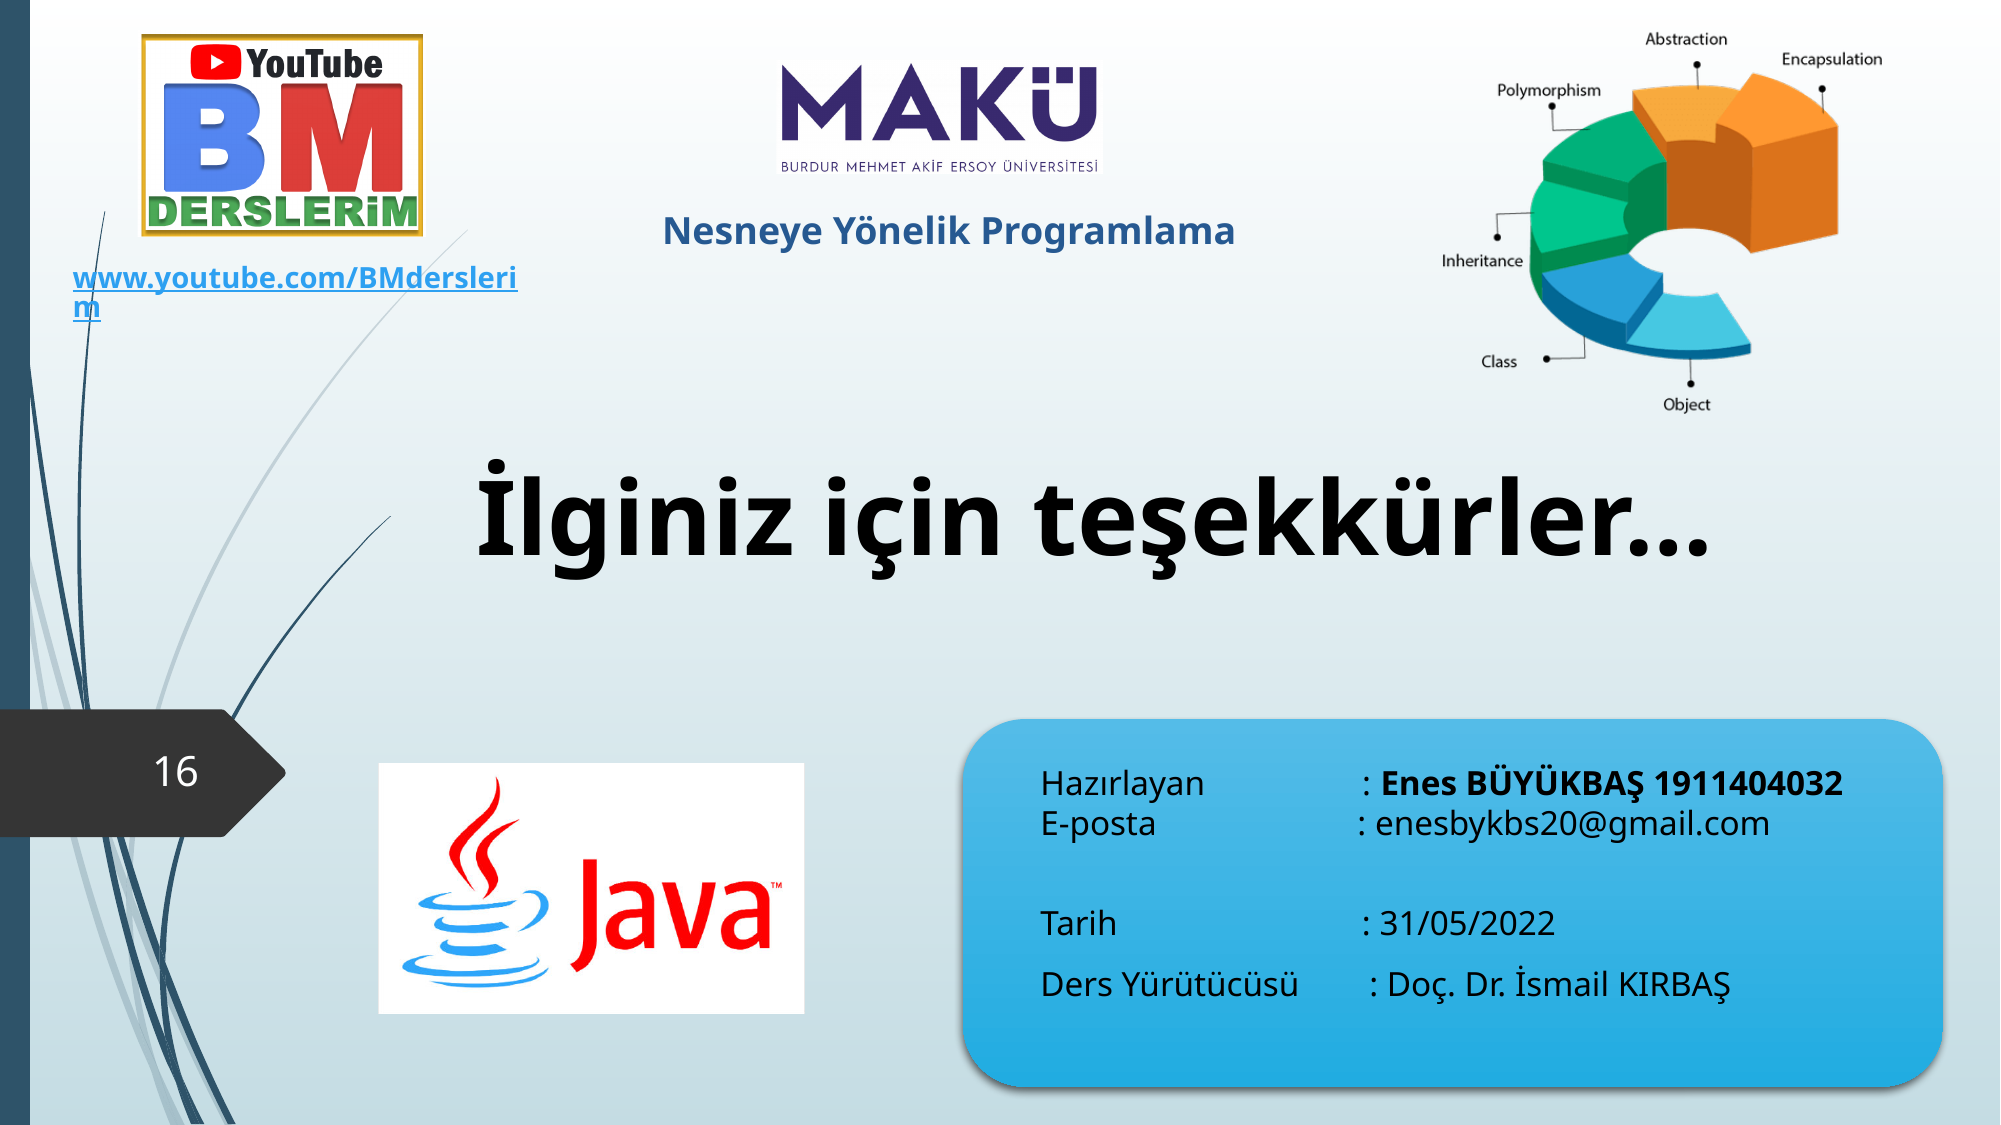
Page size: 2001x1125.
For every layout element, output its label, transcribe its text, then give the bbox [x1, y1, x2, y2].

title İlginiz için teşekkürler… [460, 437, 1736, 584]
picture [137, 30, 427, 238]
picture [378, 763, 805, 1014]
text_box Nesneye Yönelik Programlama [586, 199, 1313, 354]
picture [1401, 17, 1987, 415]
text_box Hazırlayan : Enes BÜYÜKBAŞ 1911404032 E-posta : enesbykbs20@gmail.com Tarih : 31/05/2022 Ders Yürütücüsü : Doç. Dr. İsmail KIRBAŞ [1025, 754, 1928, 1086]
text_box www.youtube.com/BMderslerim [57, 251, 544, 307]
slide_number 16 [87, 743, 216, 803]
text_box [963, 719, 1944, 1087]
picture [776, 60, 1104, 174]
